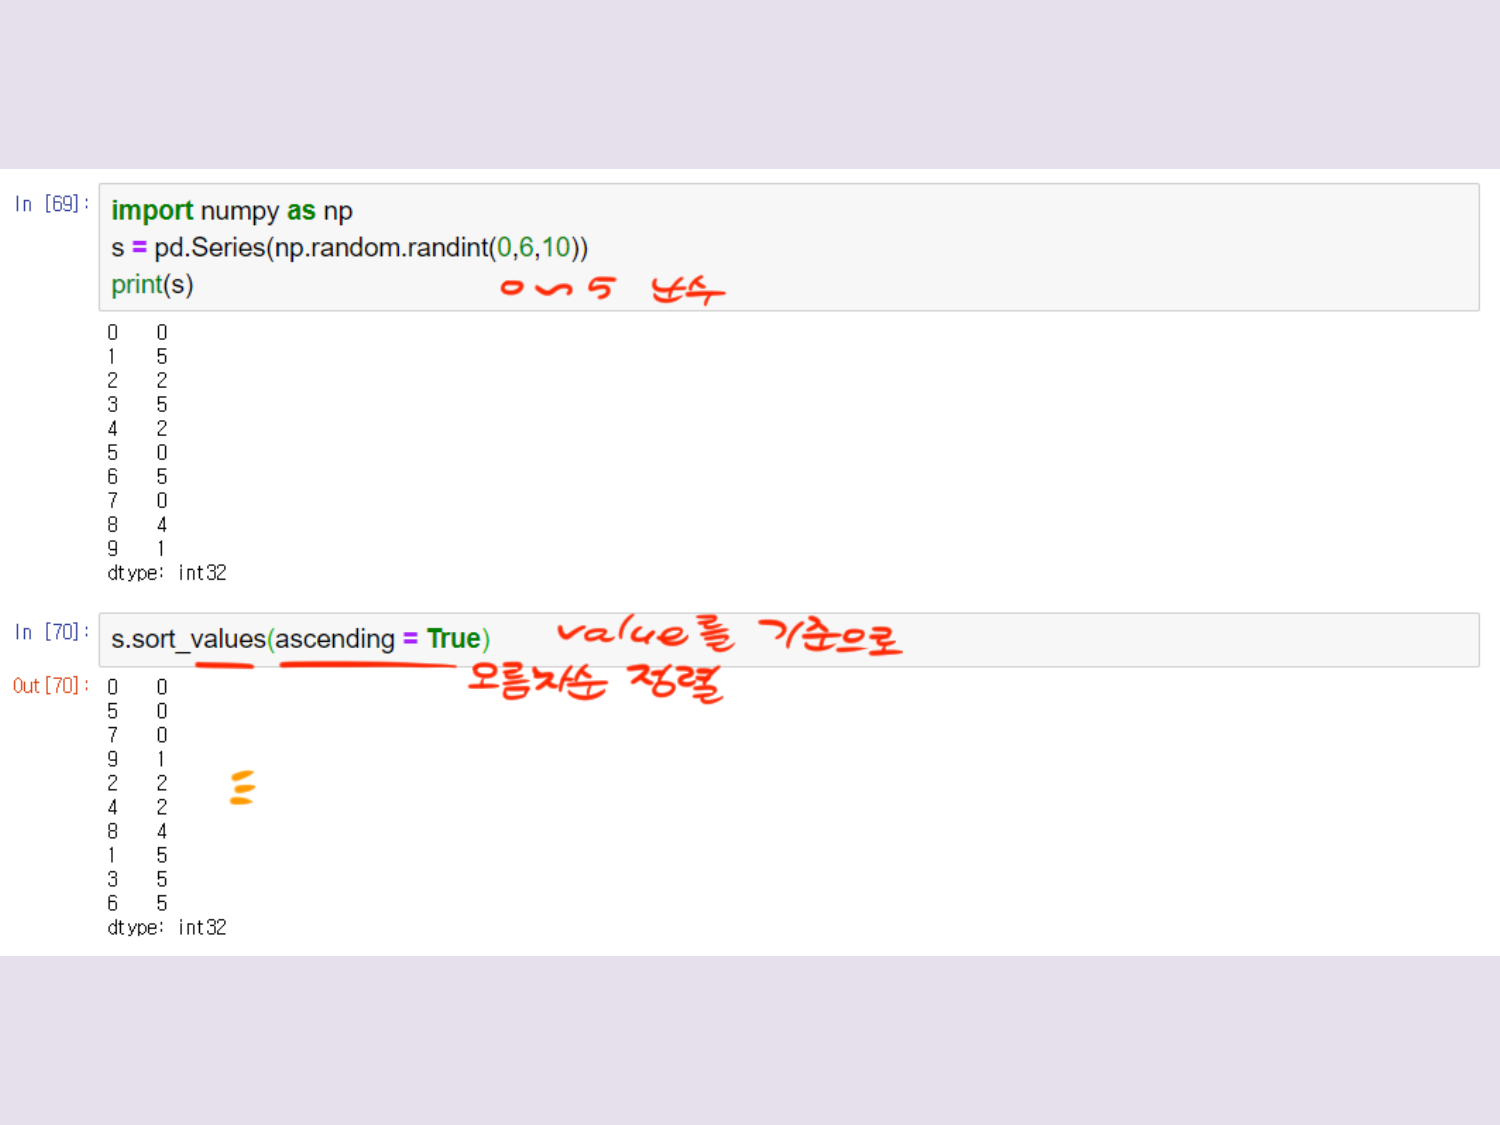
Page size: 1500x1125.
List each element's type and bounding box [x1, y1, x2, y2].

picture [0, 169, 1500, 956]
